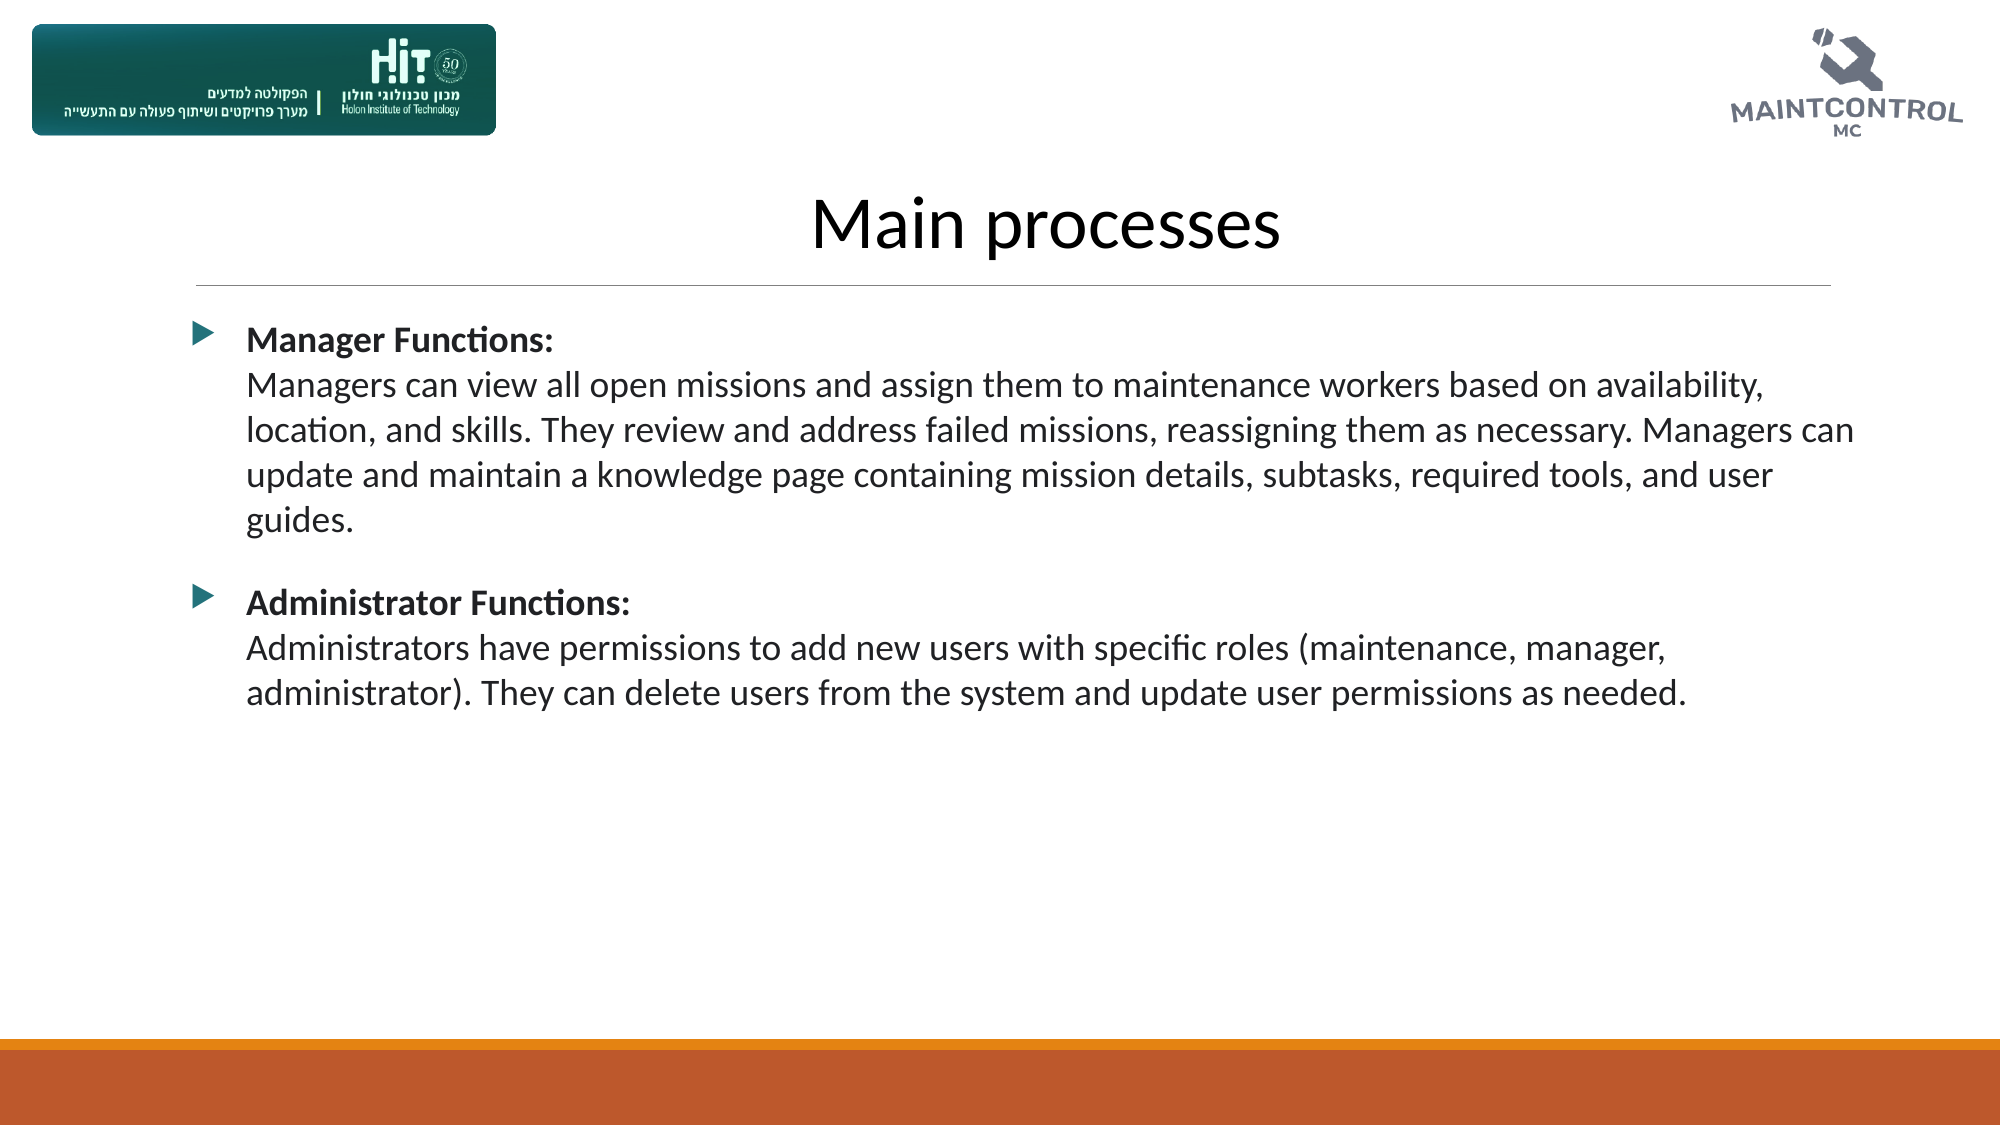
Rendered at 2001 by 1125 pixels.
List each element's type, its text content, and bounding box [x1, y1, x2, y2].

picture [1731, 23, 1963, 141]
text_box Main processes [621, 165, 1472, 271]
list Manager Functions: Managers can view all open missions and assign them to maintenance workers based on availability, location, and skills. They review and address failed missions, reassigning them as necessary. Managers can update and maintain a knowledge page containing mission details, subtasks, required tools, and user guides.‏ Administrator Functions: Administrators have permissions to add new users with specific roles (maintenance, manager, administrator). They can delete users from the system and update user permissions as needed.‏ [189, 307, 1882, 1001]
picture [0, 0, 529, 167]
